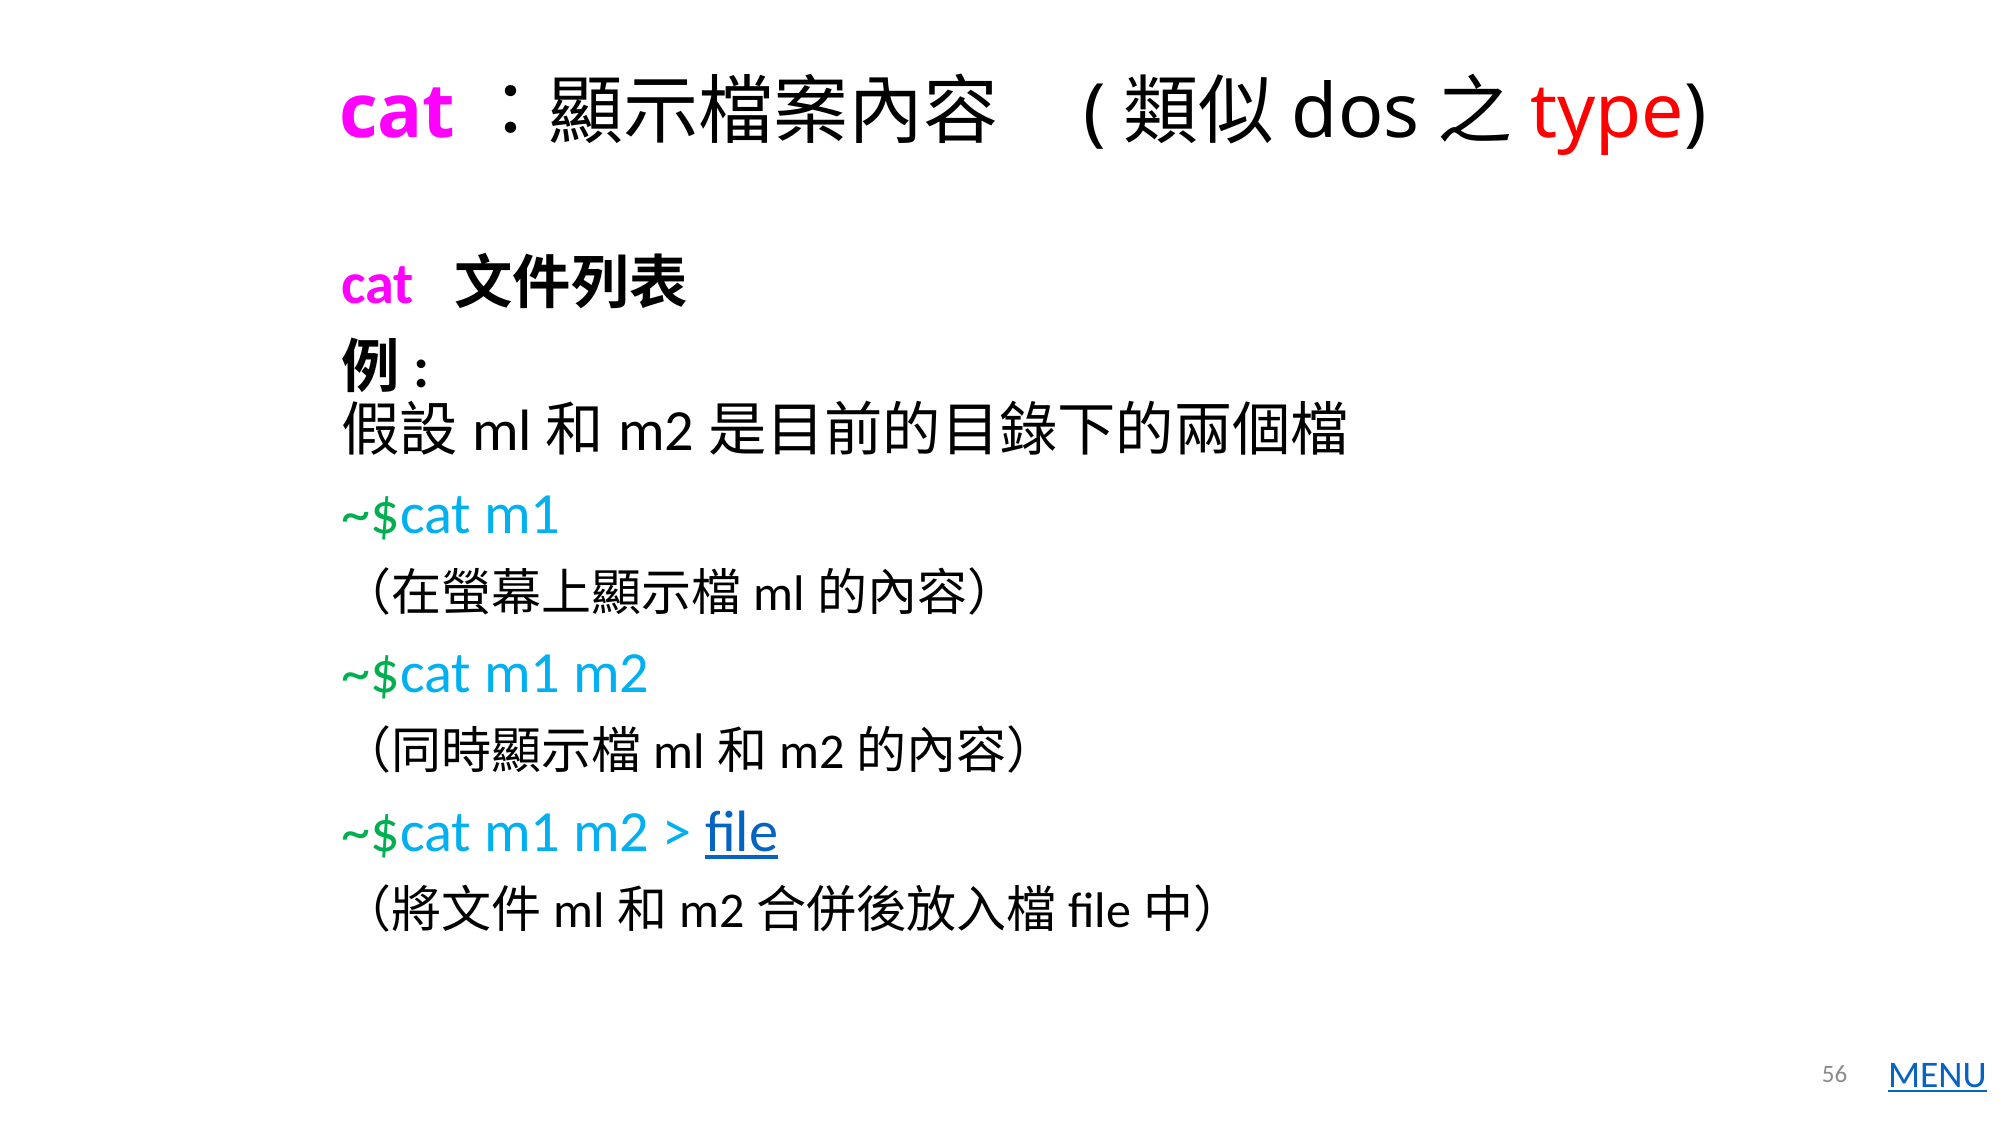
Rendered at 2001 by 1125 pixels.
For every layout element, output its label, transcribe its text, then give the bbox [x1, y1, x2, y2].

title cat：顯示檔案內容 (類似dos之type) [324, 51, 1725, 176]
list cat 文件列表 例: 假設ml和m2是目前的目錄下的兩個檔 ~$cat m1 （在螢幕上顯示檔ml的內容） ~$cat m1 m2 （同時顯示檔ml和m2的內容） ~$cat m1 m2 > file （將文件ml和m2合併後放入檔file中） [326, 245, 1722, 996]
slide_number 56 [1412, 1042, 1863, 1103]
